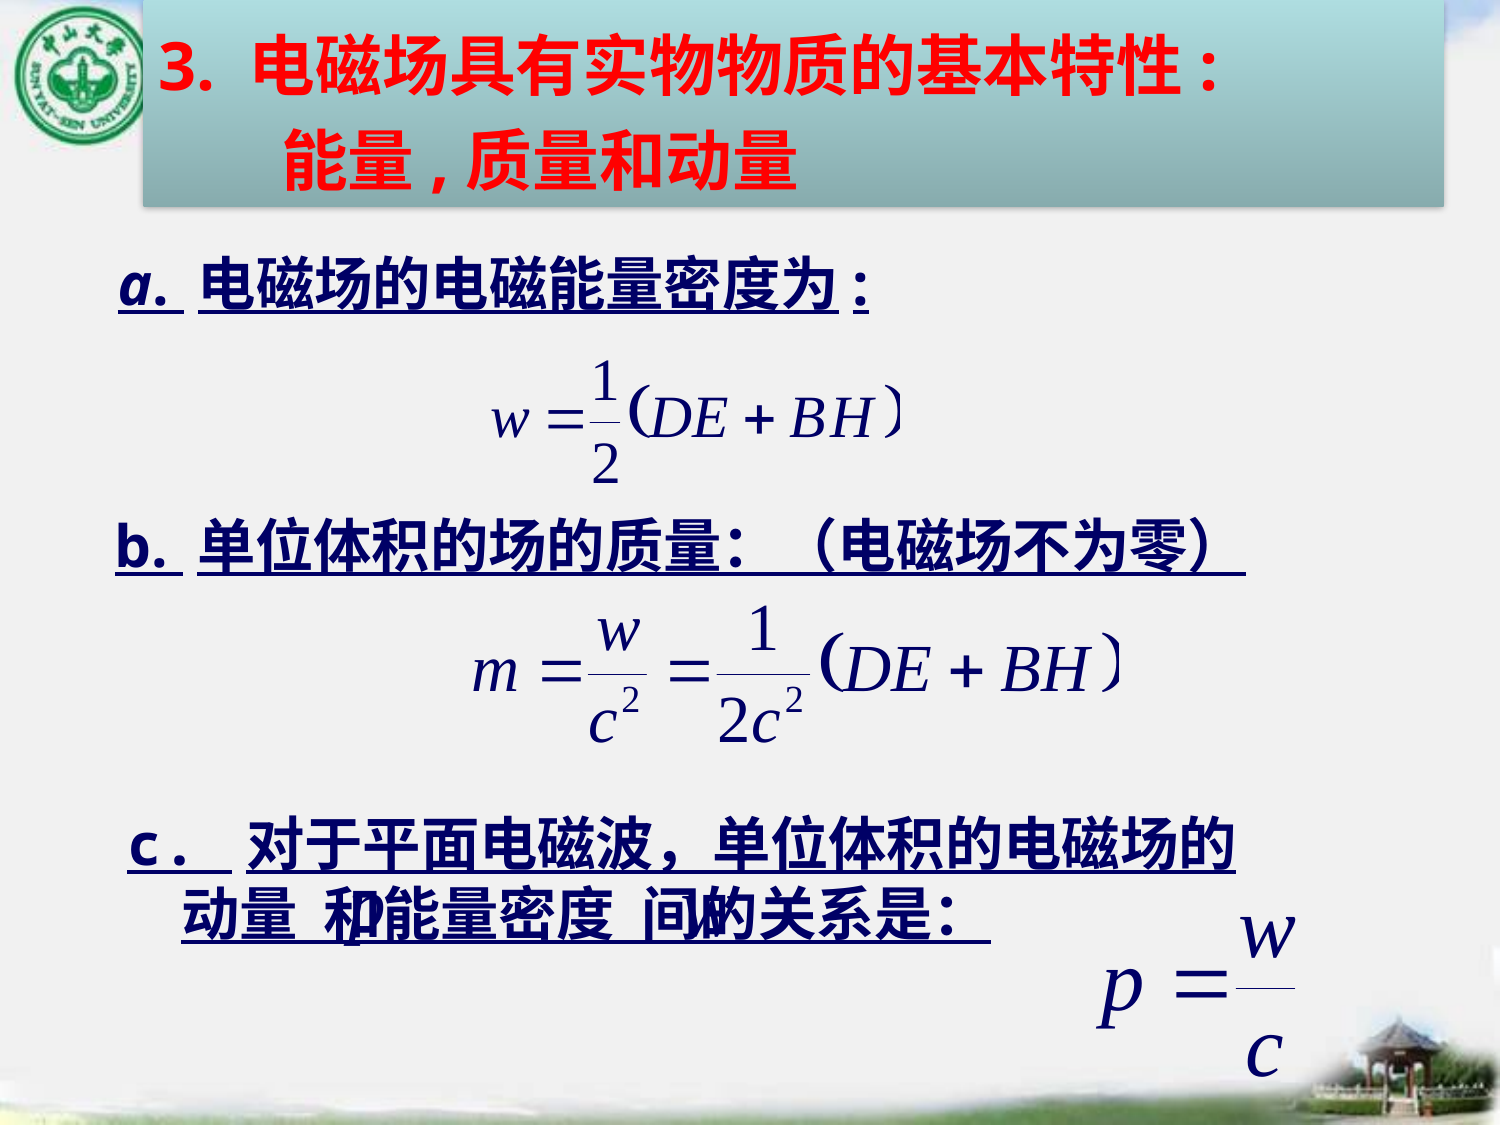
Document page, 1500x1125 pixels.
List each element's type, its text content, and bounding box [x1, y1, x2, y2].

text_box 3. 电磁场具有实物物质的基本特性: 能量,质量和动量 [143, 0, 1444, 207]
text_box b. 单位体积的场的质量：（电磁场不为零） [99, 501, 1488, 587]
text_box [112, 799, 1500, 957]
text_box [1087, 883, 1301, 1084]
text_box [468, 593, 1120, 748]
picture [0, 0, 1500, 1125]
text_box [487, 349, 901, 487]
text_box a. 电磁场的电磁能量密度为: [102, 239, 941, 325]
